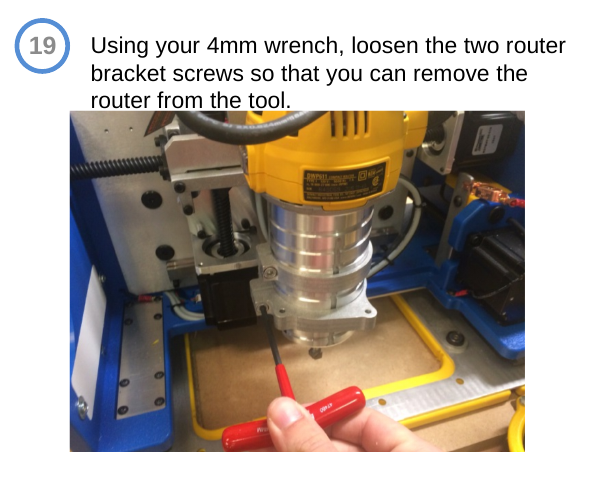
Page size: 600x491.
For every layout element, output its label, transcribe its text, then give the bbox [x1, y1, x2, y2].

picture [69, 110, 525, 453]
slide_number 18 [18, 27, 68, 63]
list Using your 4mm wrench, loosen the two router bracket screws so that you can remove the router from the tool. [88, 28, 570, 228]
